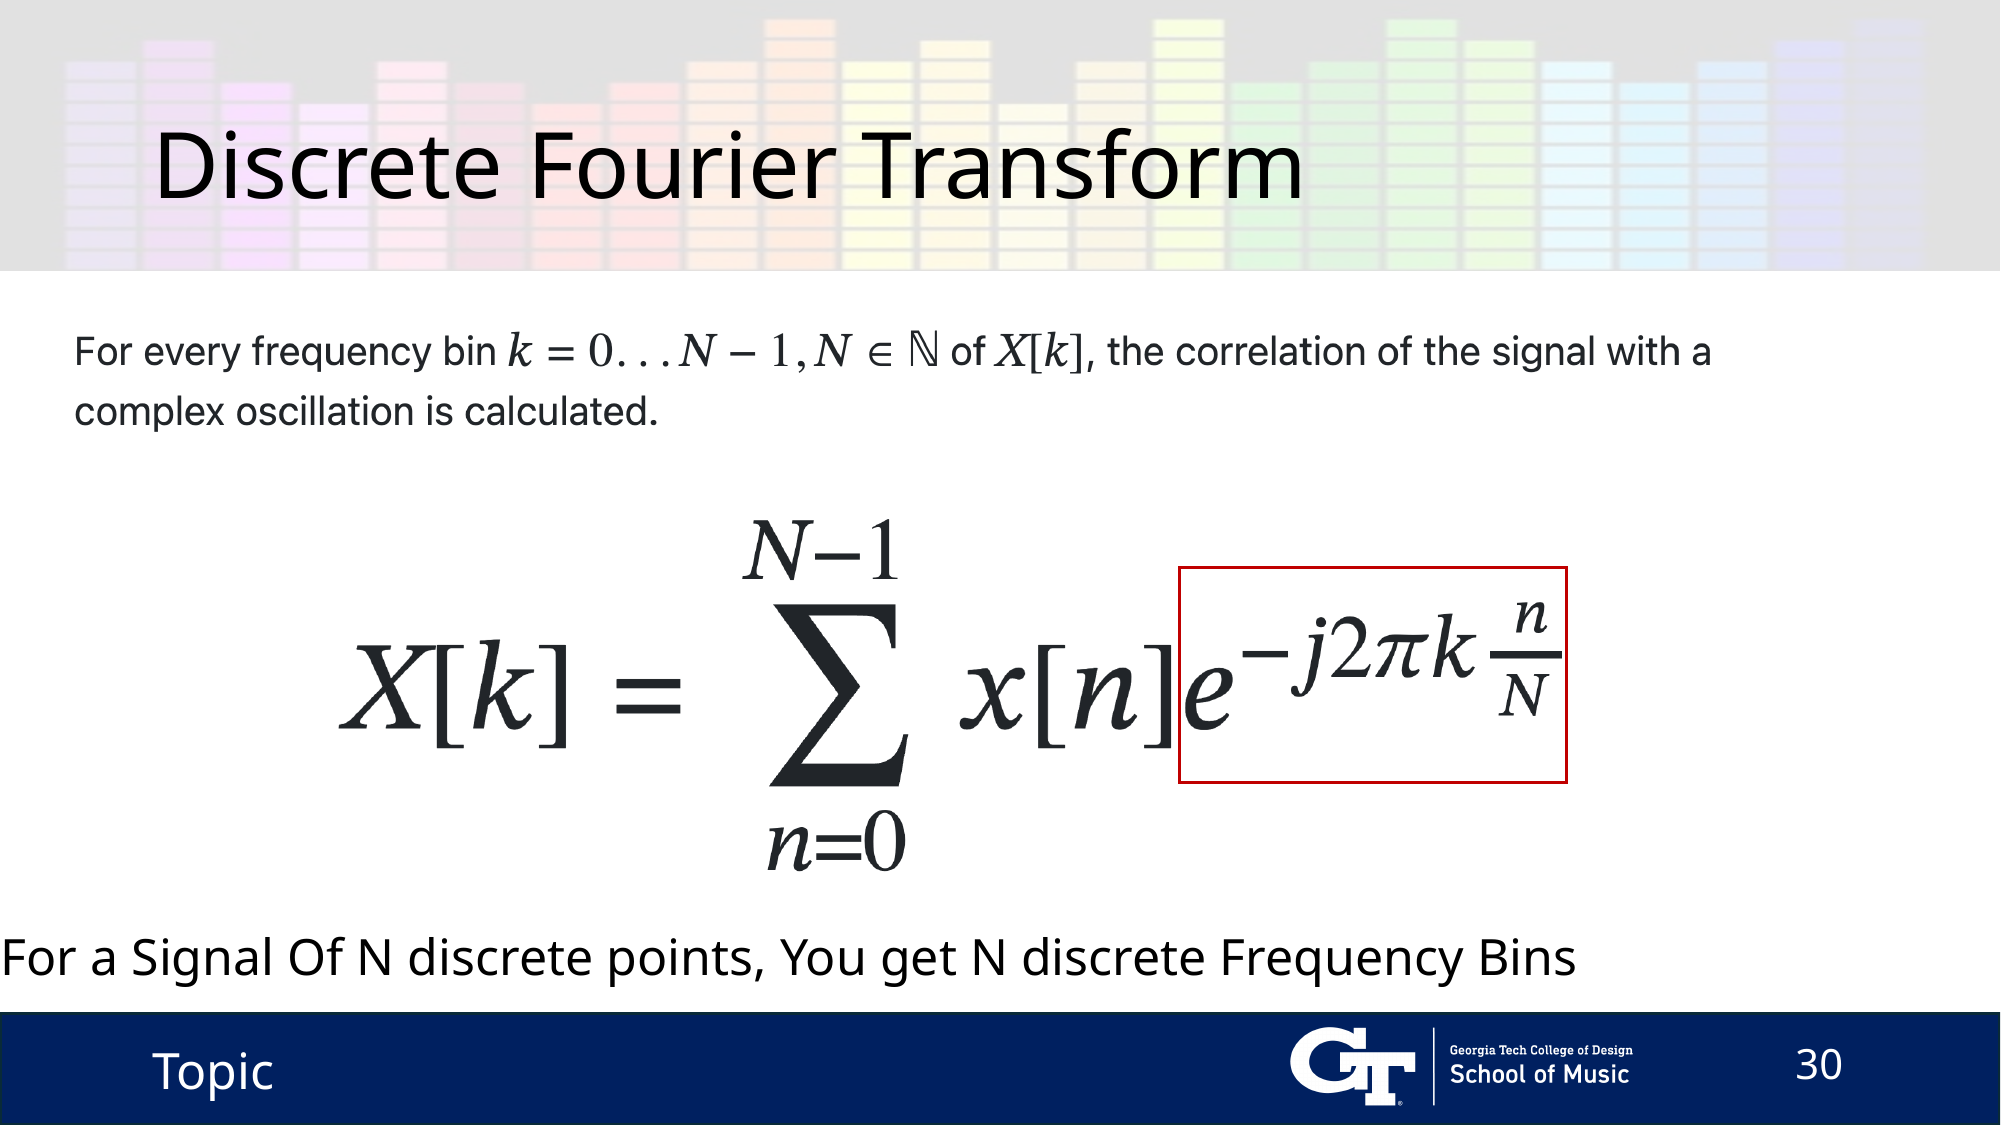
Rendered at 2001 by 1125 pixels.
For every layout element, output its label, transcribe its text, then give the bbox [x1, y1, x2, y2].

picture [310, 458, 1587, 965]
picture [1257, 1001, 1683, 1125]
slide_number 30 [1690, 1030, 1859, 1103]
title Discrete Fourier Transform [137, 59, 1863, 270]
text_box For a Signal Of N discrete points, You get N discrete Frequency Bins [0, 917, 1594, 993]
footer Topic [137, 1013, 1288, 1125]
picture [47, 312, 1722, 440]
list [137, 270, 1952, 985]
